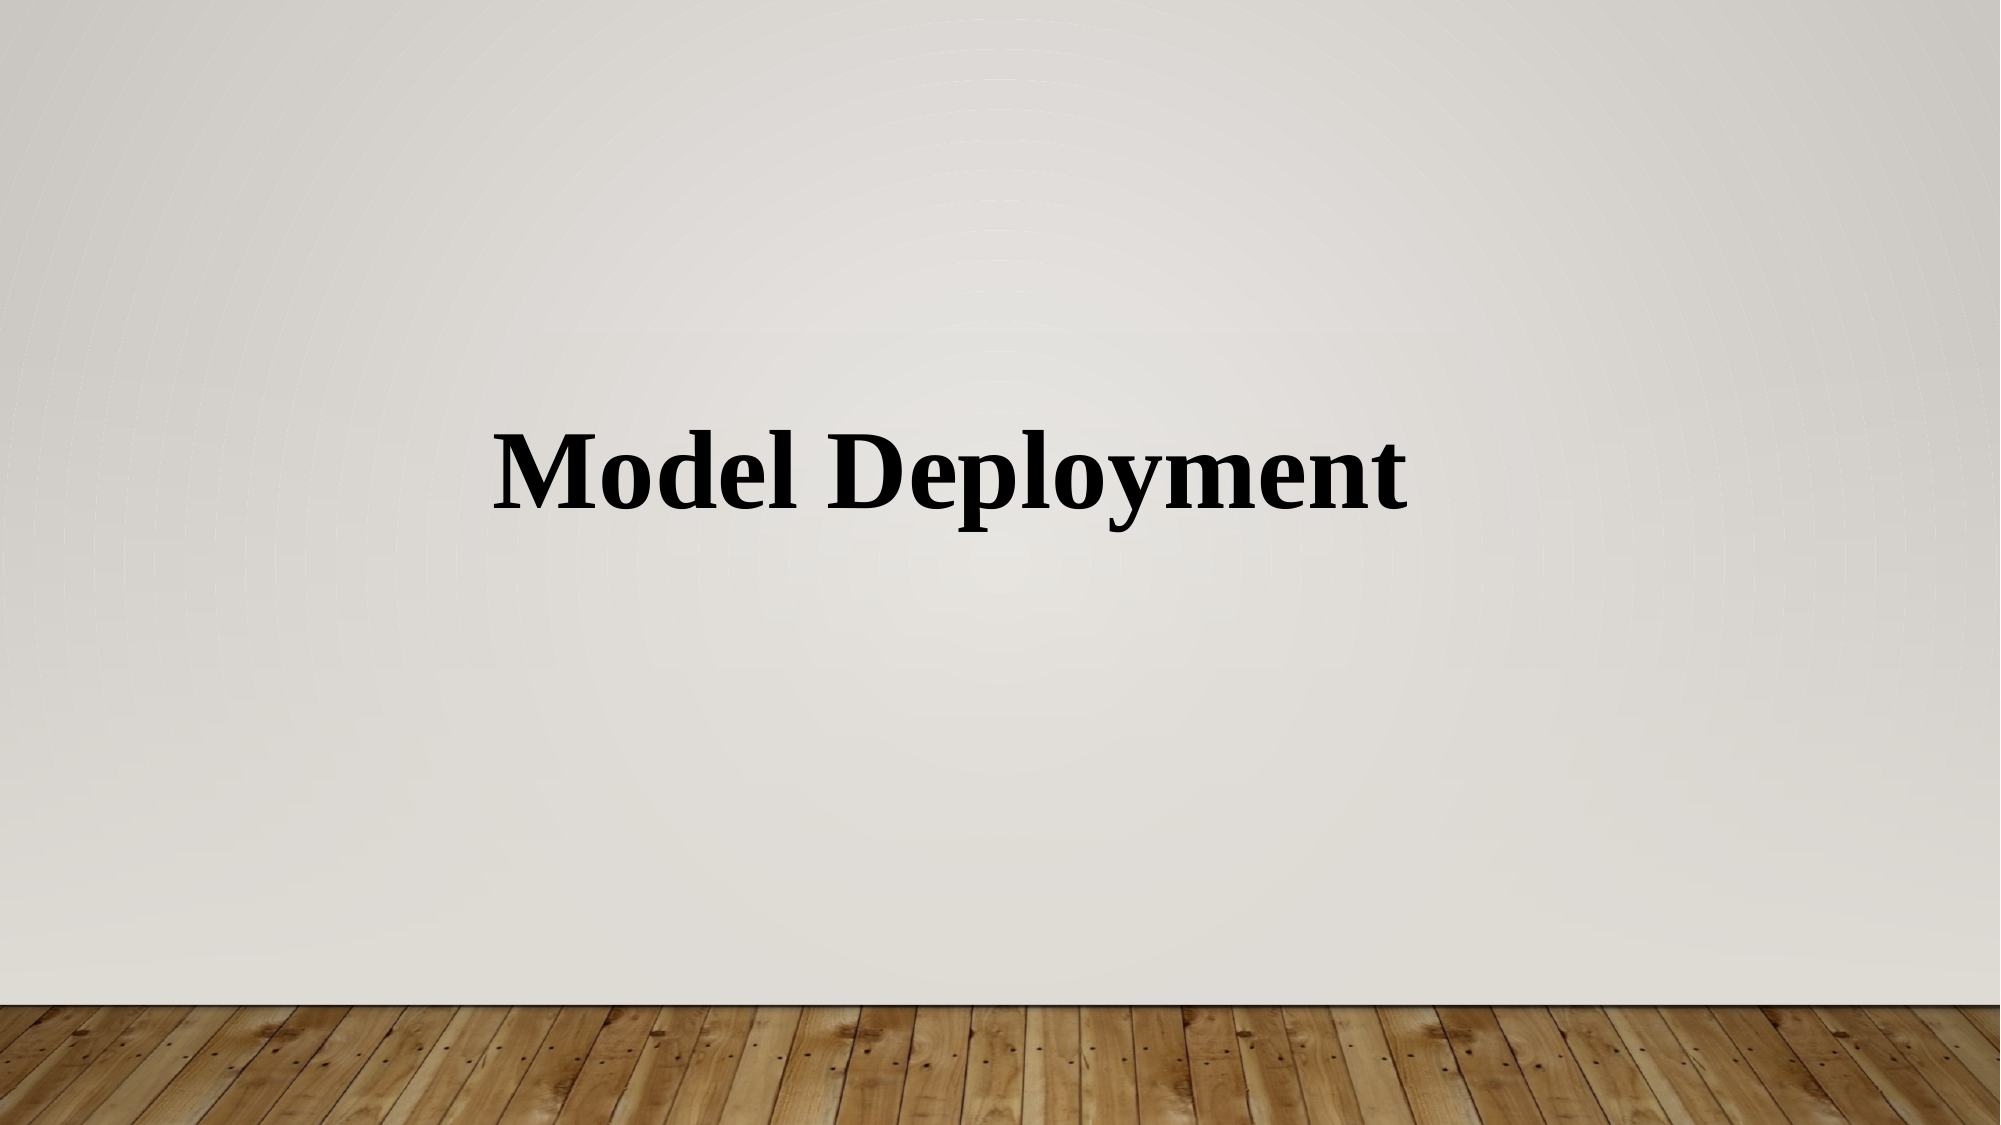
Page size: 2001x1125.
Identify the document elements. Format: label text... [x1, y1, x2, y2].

text_box Model Deployment [477, 388, 1806, 538]
picture [0, 1005, 2000, 1125]
